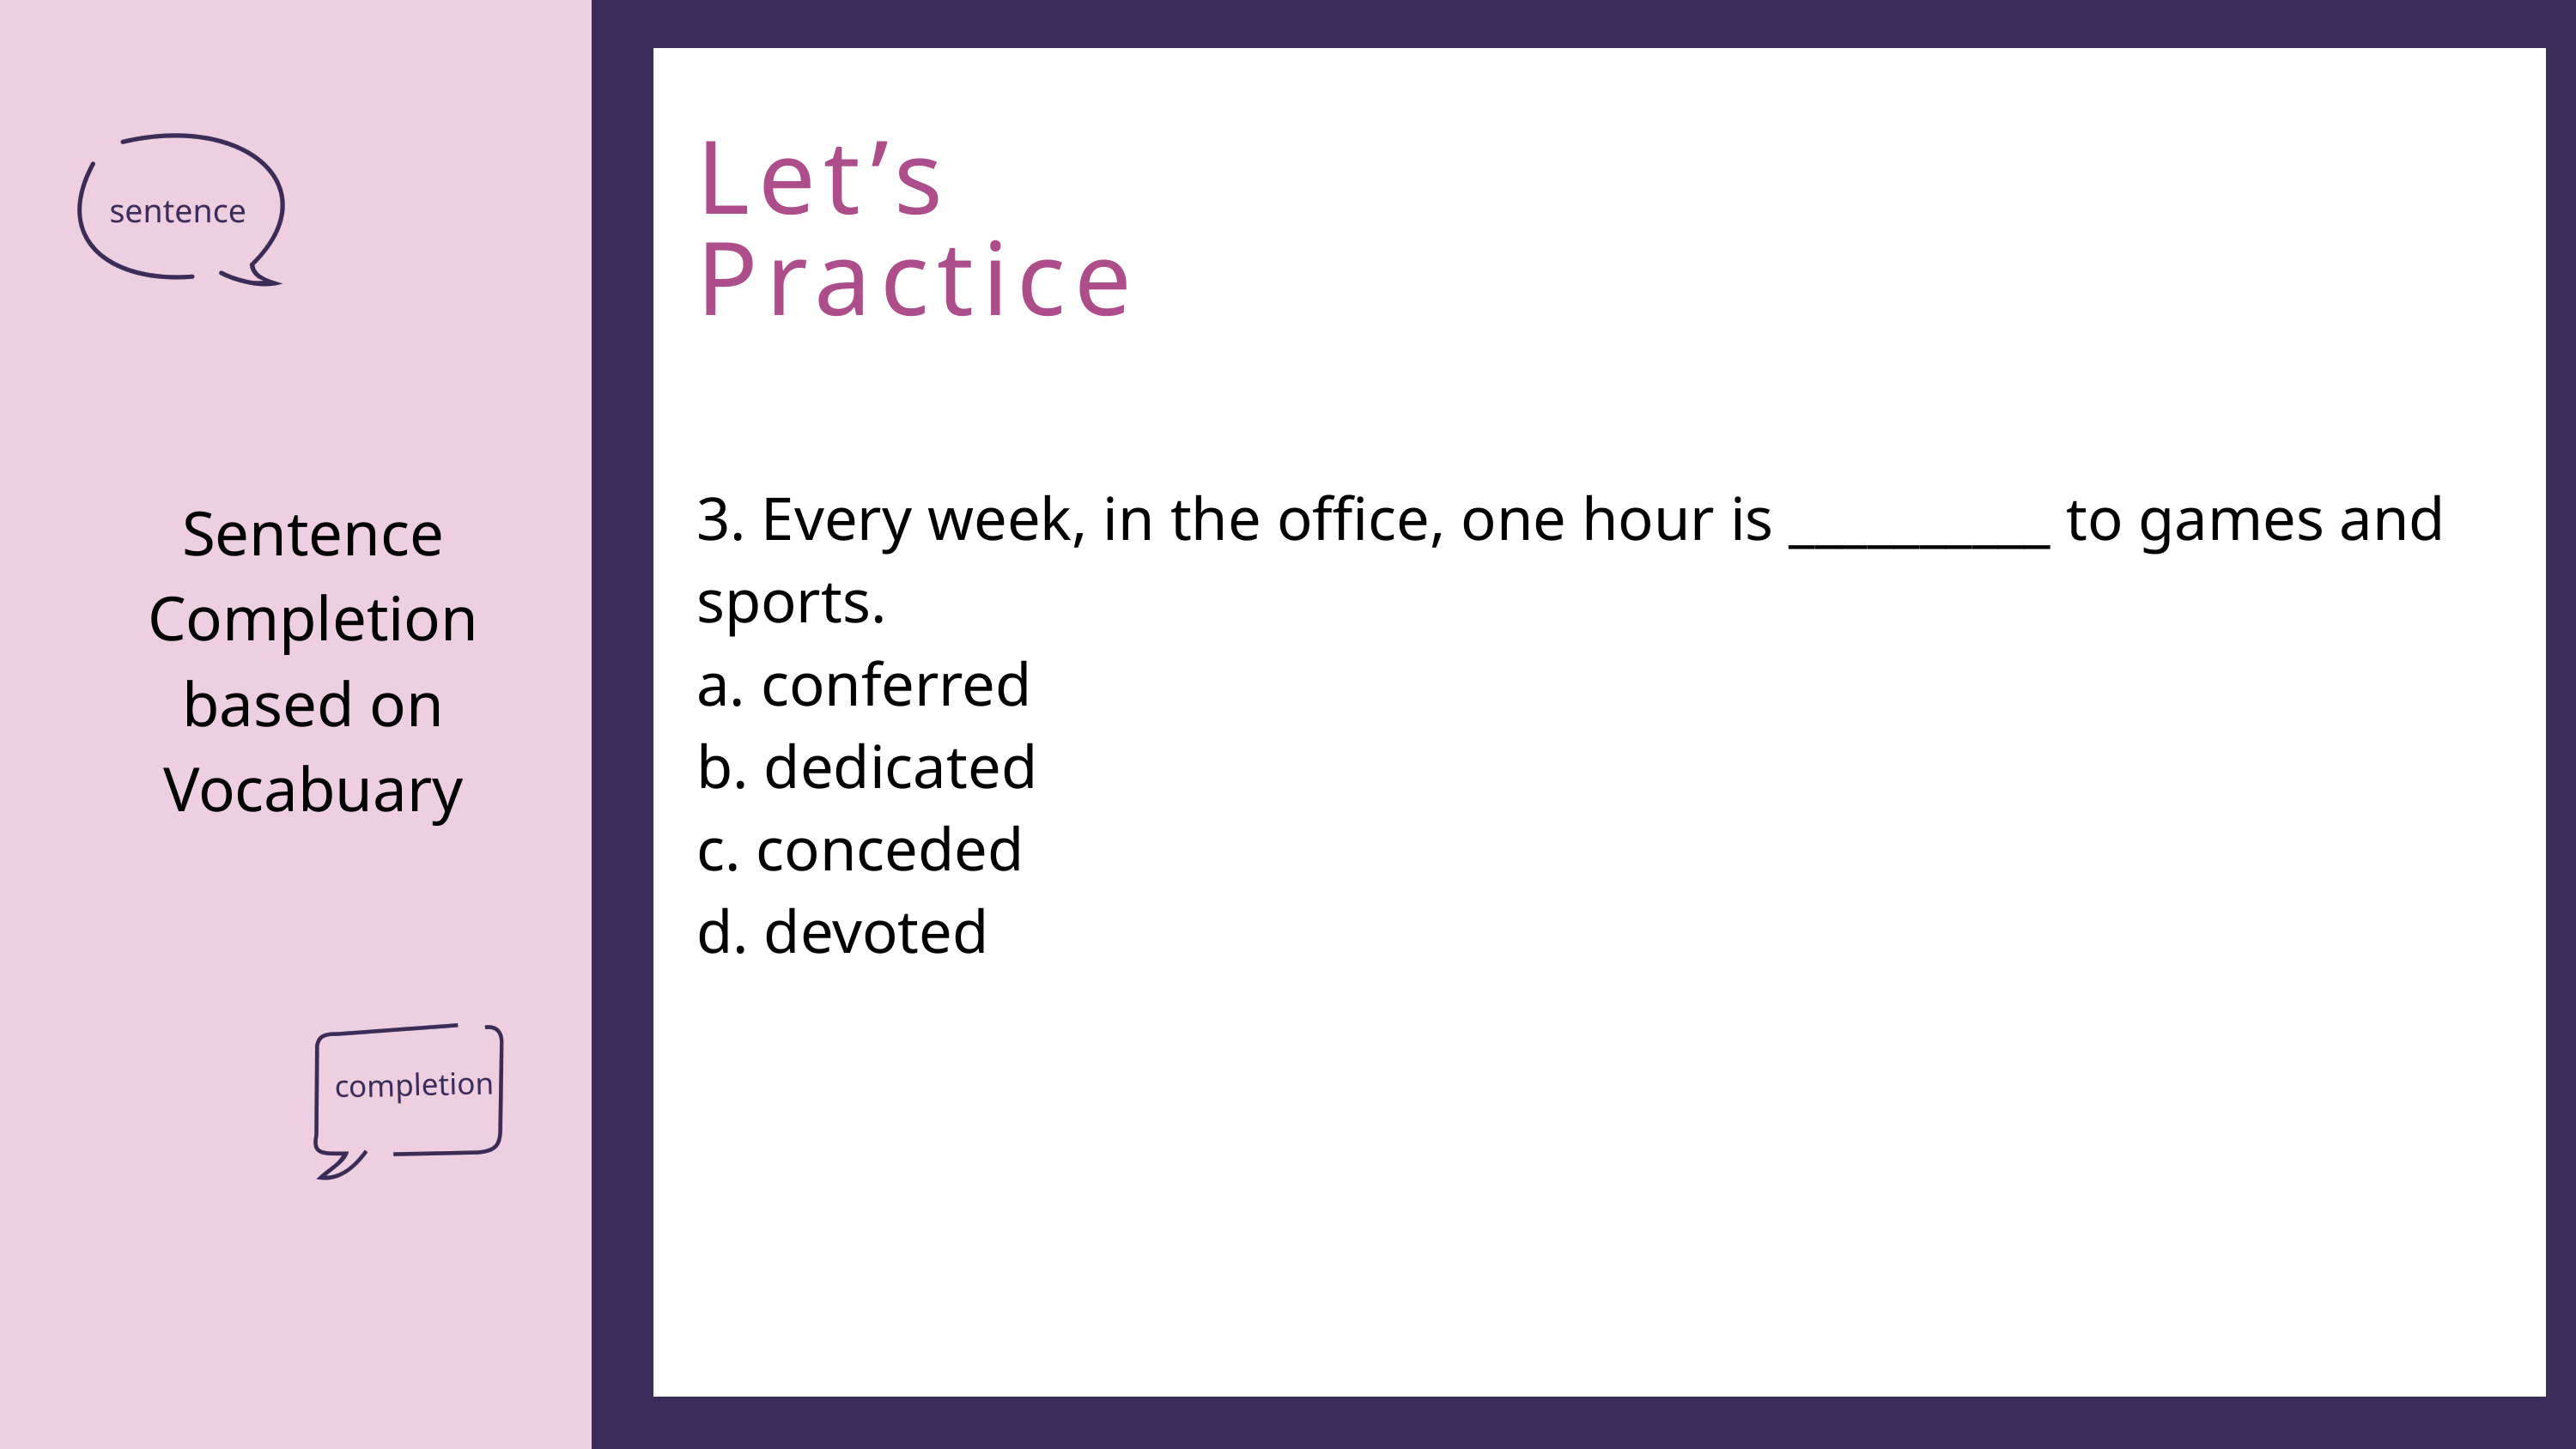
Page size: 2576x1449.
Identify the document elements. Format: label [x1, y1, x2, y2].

text_box [653, 47, 2547, 1397]
text_box [0, 0, 592, 1449]
